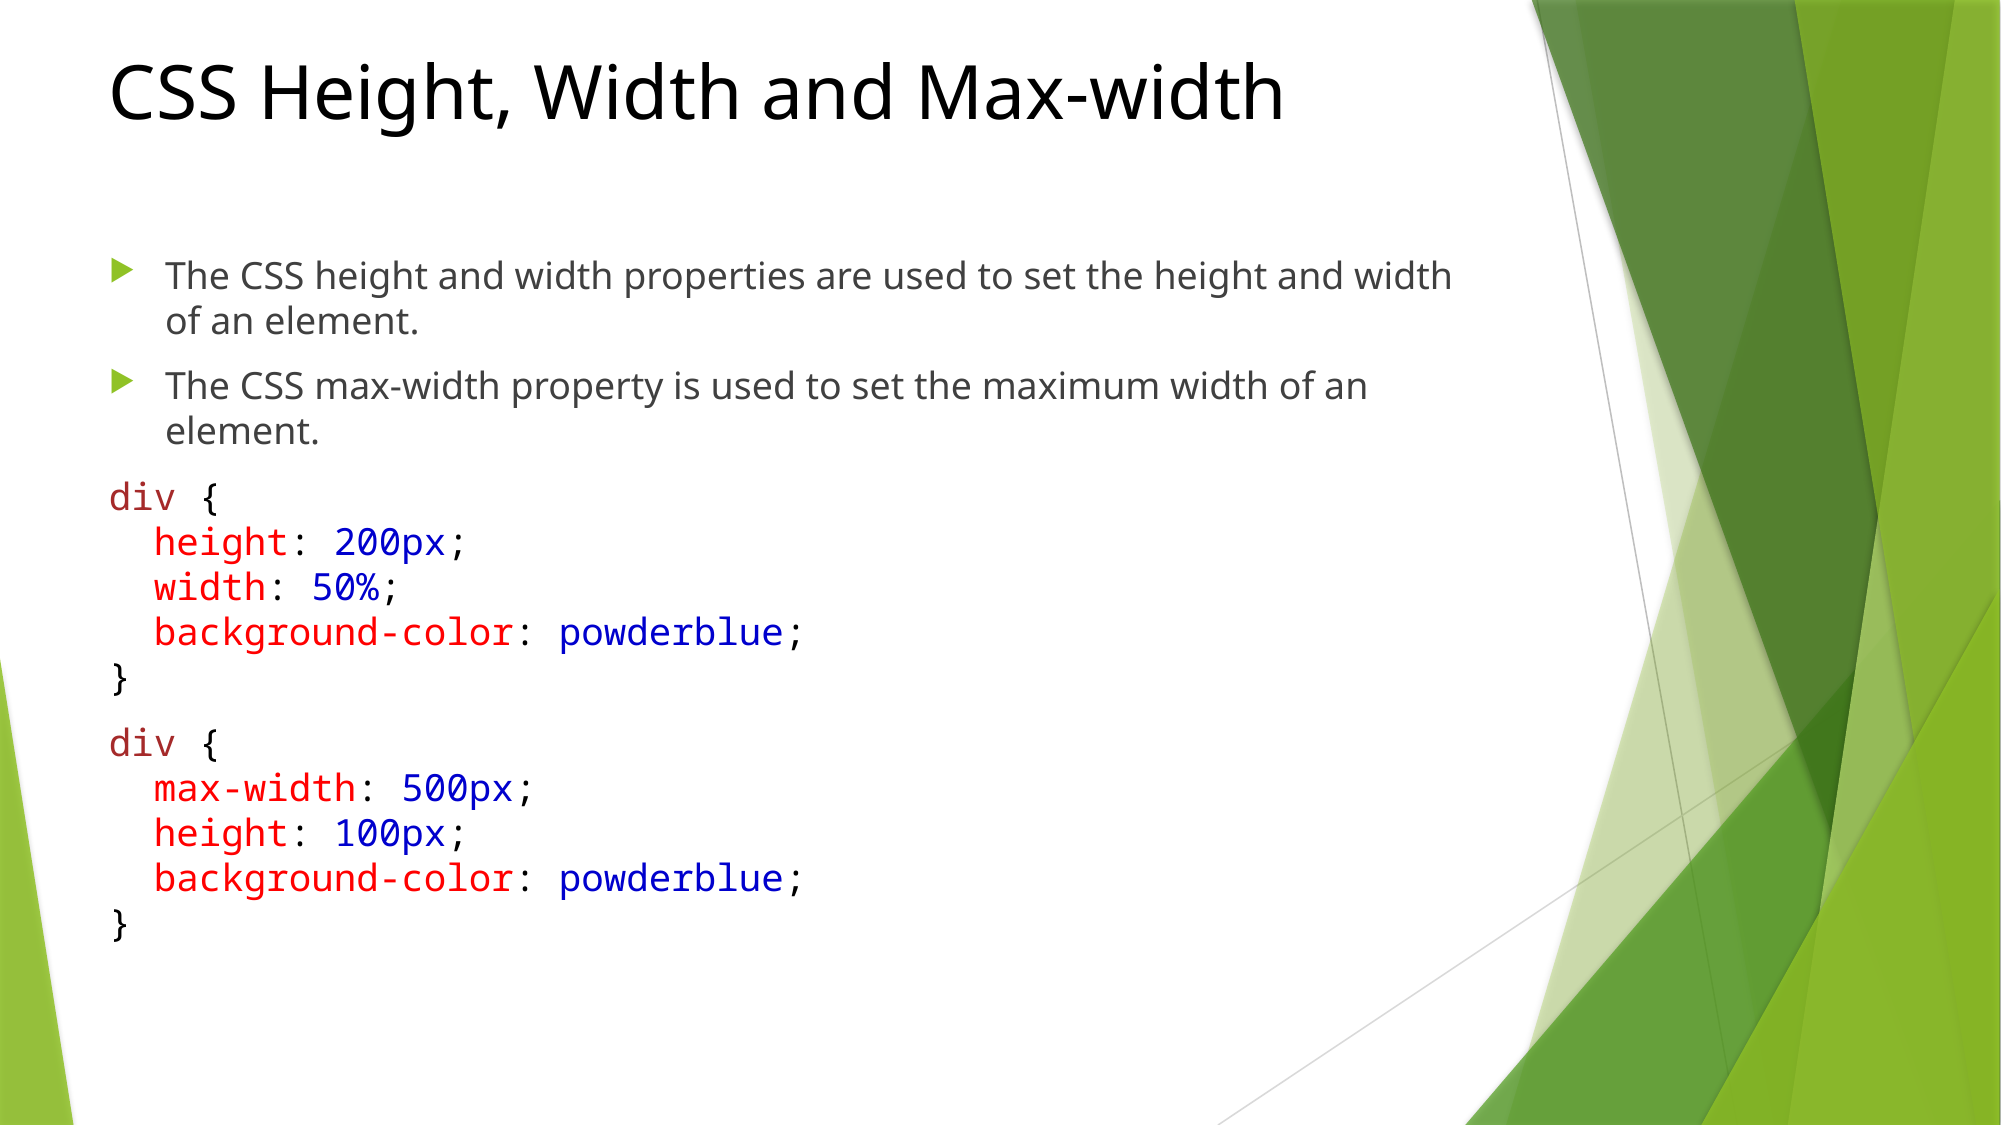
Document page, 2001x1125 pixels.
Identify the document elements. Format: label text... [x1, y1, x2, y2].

list The CSS height and width properties are used to set the height and width of an element. The CSS max-width property is used to set the maximum width of an element. div { height: 200px; width: 50%; background-color: powderblue; } div { max-width: 500px; height: 100px; background-color: powderblue; } [93, 244, 1504, 1007]
title CSS Height, Width and Max-width [93, 37, 1504, 244]
